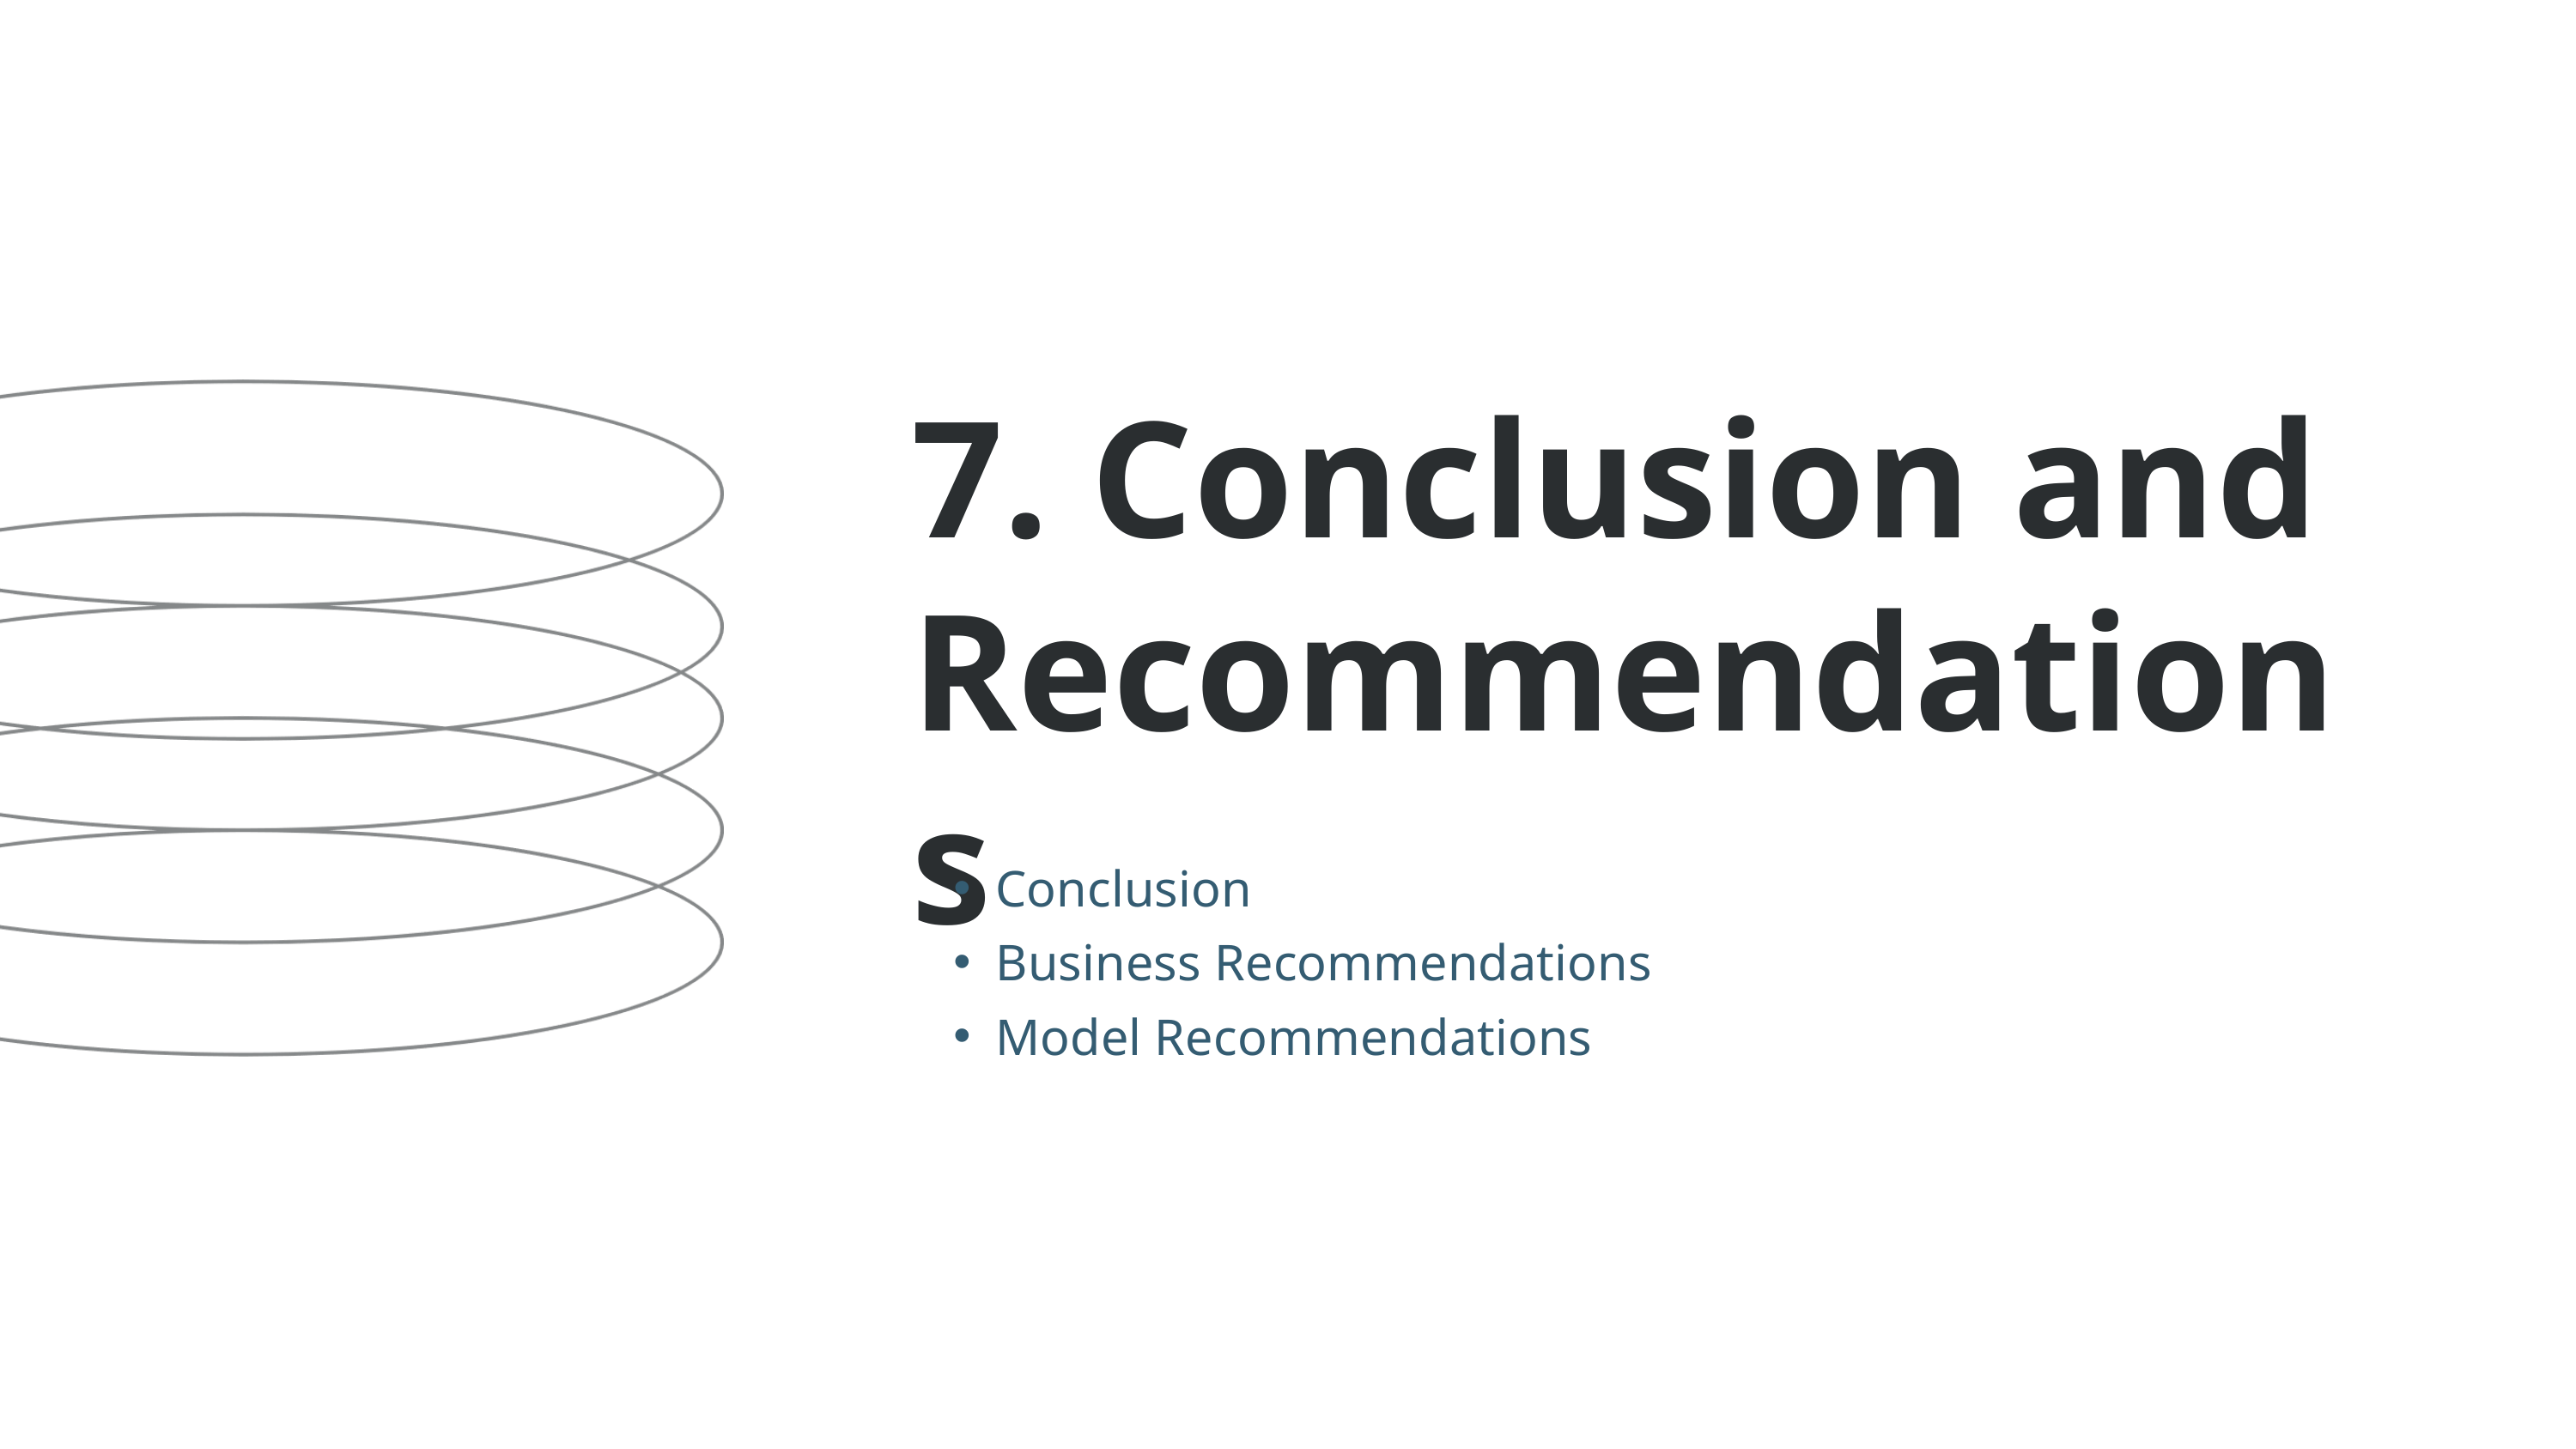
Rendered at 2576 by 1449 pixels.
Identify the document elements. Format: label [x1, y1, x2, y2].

text_box [911, 378, 2387, 1058]
text_box [0, 379, 724, 1057]
